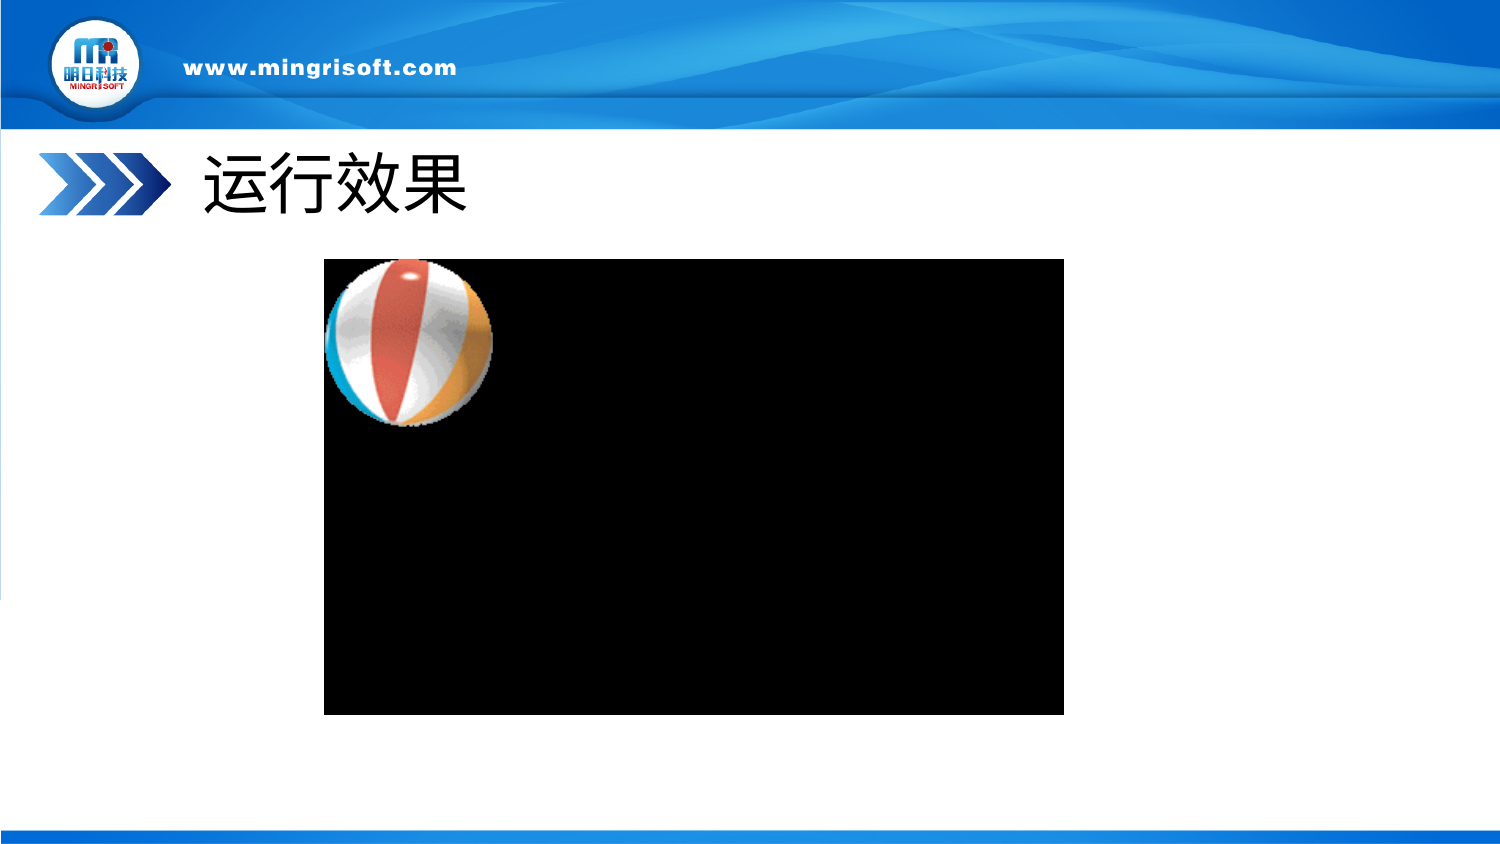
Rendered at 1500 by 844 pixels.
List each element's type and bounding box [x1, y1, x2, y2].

picture [0, 0, 1500, 844]
text_box [12, 134, 781, 235]
text_box [320, 254, 1068, 719]
